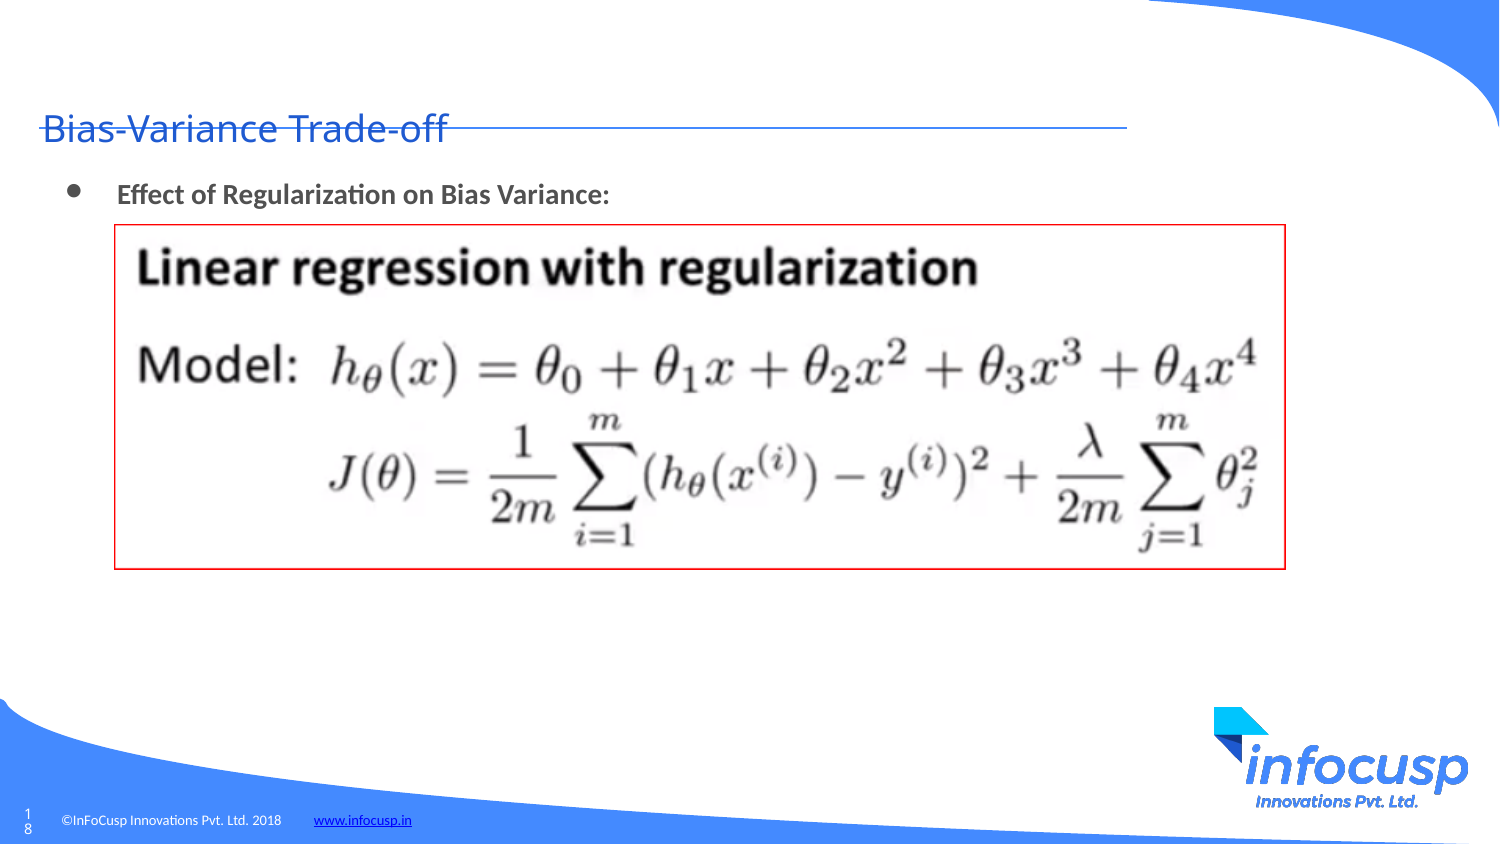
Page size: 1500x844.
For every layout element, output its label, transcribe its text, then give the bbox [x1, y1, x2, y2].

text_box Bias-Variance Trade-off [38, 86, 591, 127]
slide_number ‹#› [20, 805, 44, 829]
picture [114, 223, 1286, 570]
text_box Effect of Regularization on Bias Variance: [38, 154, 1468, 669]
picture [1213, 707, 1468, 809]
